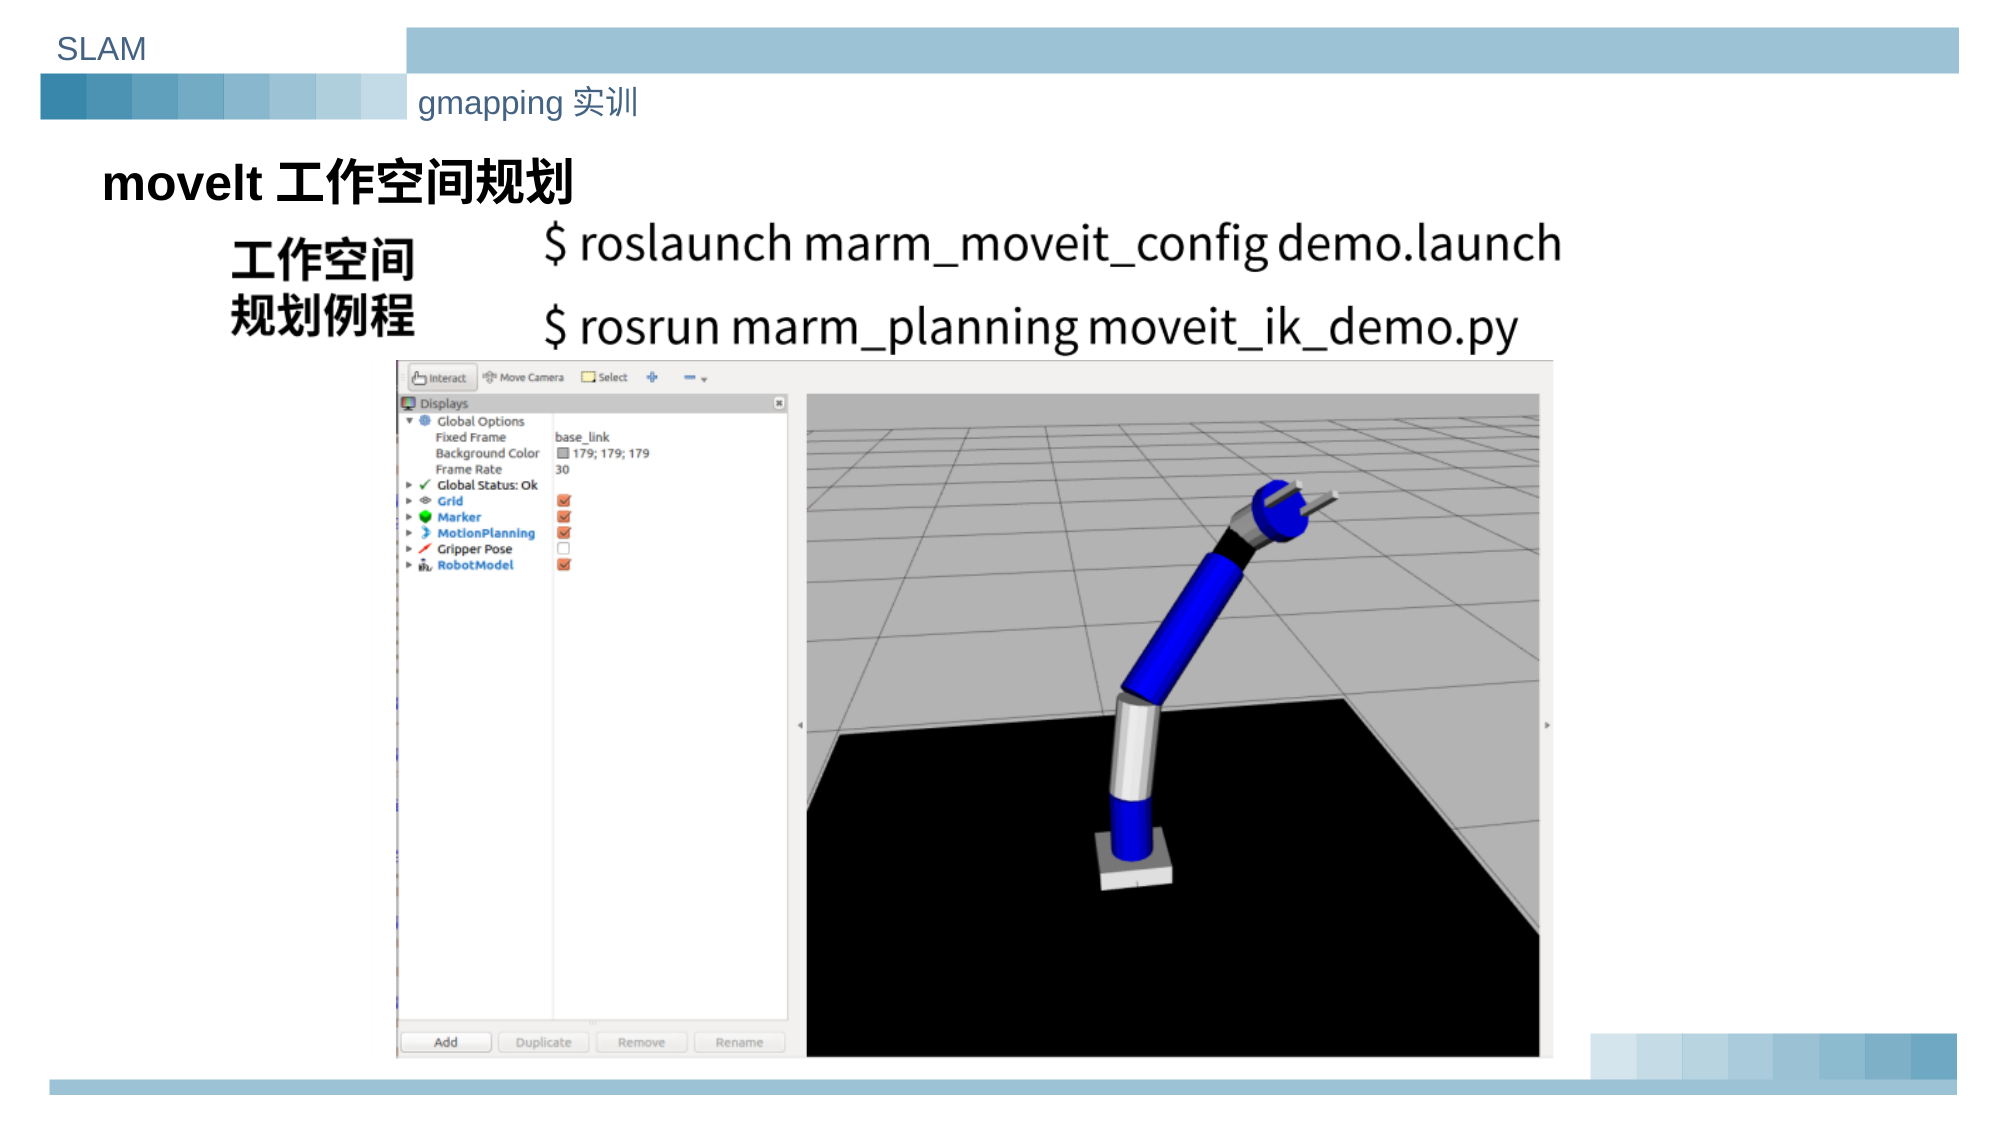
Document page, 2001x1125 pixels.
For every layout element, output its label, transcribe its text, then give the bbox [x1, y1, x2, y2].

text_box gmapping实训 [403, 73, 654, 129]
text_box SLAM [41, 19, 163, 75]
picture [0, 0, 2001, 1125]
title movelt工作空间规划 [86, 75, 989, 293]
